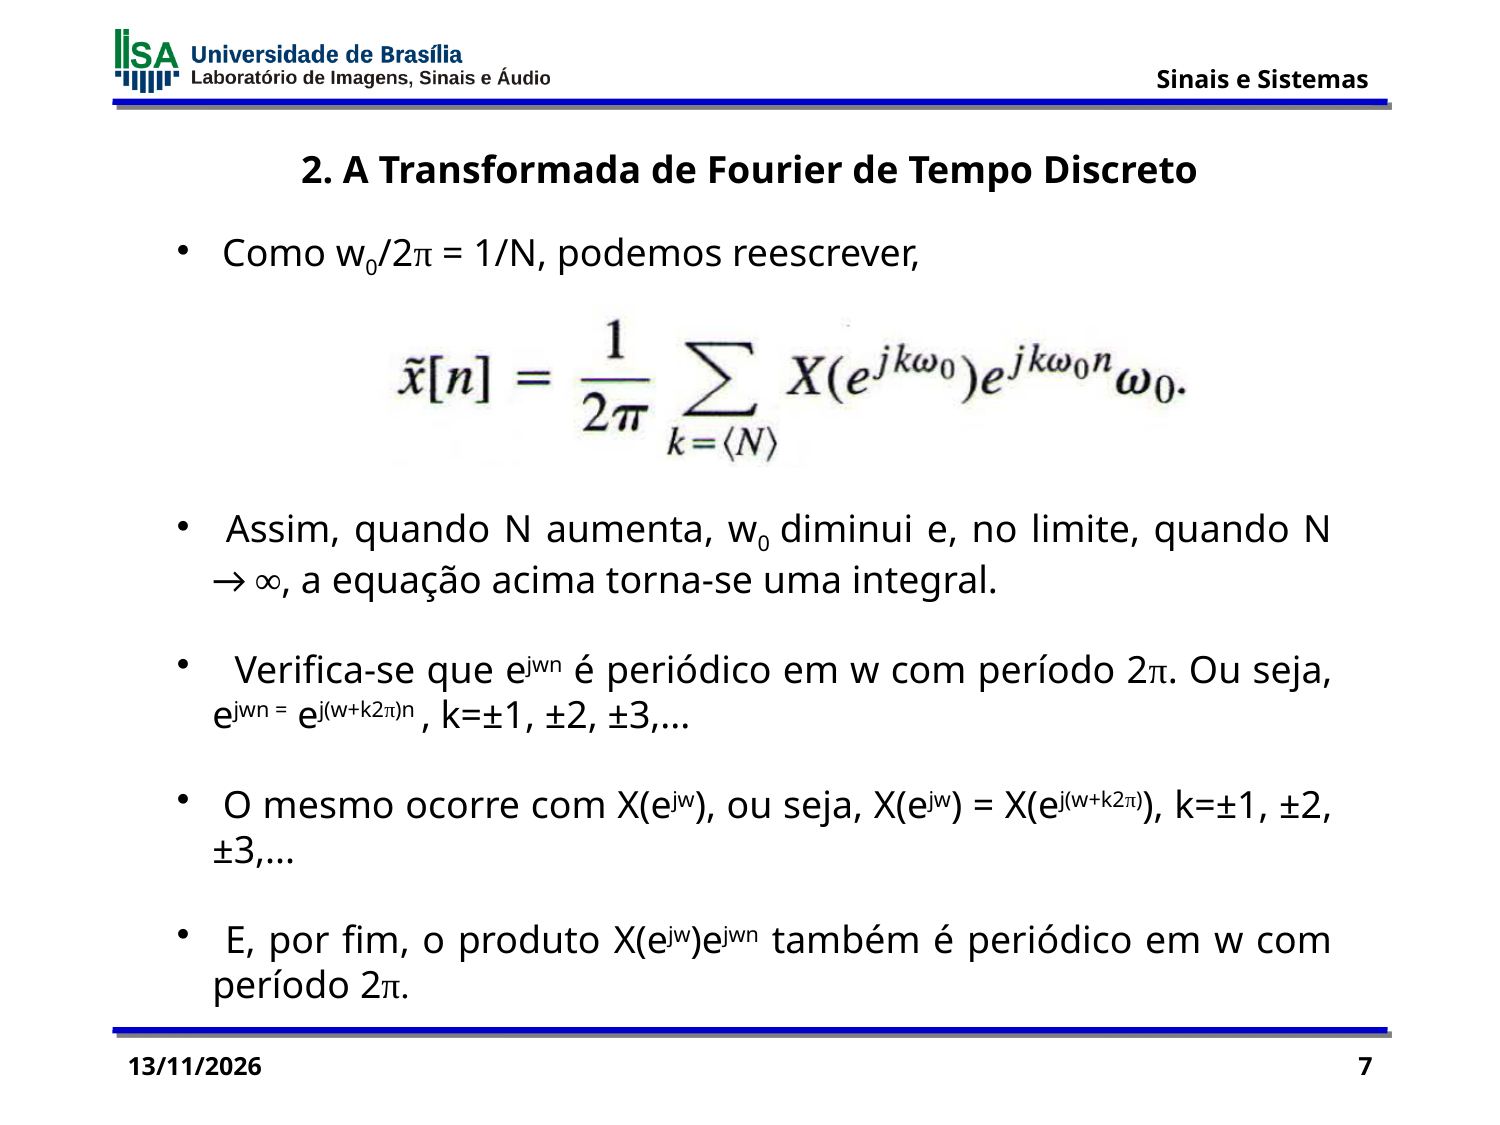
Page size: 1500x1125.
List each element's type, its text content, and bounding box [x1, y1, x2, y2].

picture [371, 294, 1188, 469]
text_box Como w0/2π = 1/N, podemos reescrever, Assim, quando N aumenta, w0 diminui e, no limite, quando N → ∞, a equação acima torna-se uma integral. Verifica-se que ejwn é periódico em w com período 2π. Ou seja, ejwn = ej(w+k2π)n , k=±1, ±2, ±3,... O mesmo ocorre com X(ejw), ou seja, X(ejw) = X(ej(w+k2π)), k=±1, ±2, ±3,... E, por fim, o produto X(ejw)ejwn também é periódico em w com período 2π. [162, 221, 1348, 1014]
text_box 2. A Transformada de Fourier de Tempo Discreto [112, 138, 1388, 198]
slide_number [112, 1042, 426, 1118]
picture [115, 29, 550, 93]
slide_number 7 [1074, 1042, 1388, 1118]
